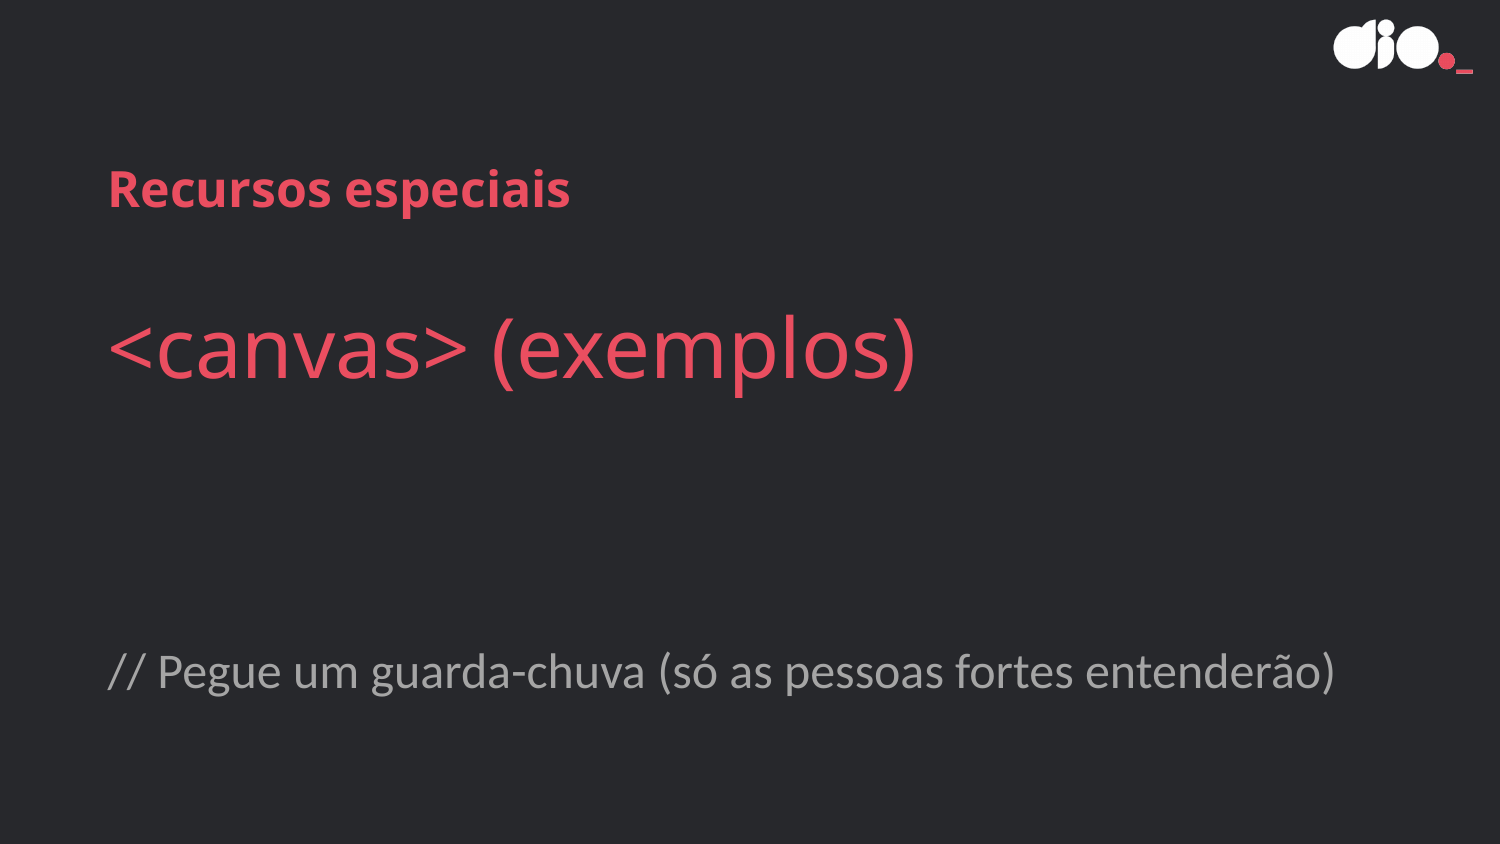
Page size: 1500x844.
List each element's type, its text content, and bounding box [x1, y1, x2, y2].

picture [1332, 19, 1474, 75]
text_box // Pegue um guarda-chuva (só as pessoas fortes entenderão) [92, 635, 1418, 701]
text_box Recursos especiais [92, 142, 1309, 223]
text_box <canvas> (exemplos) [92, 264, 1309, 431]
